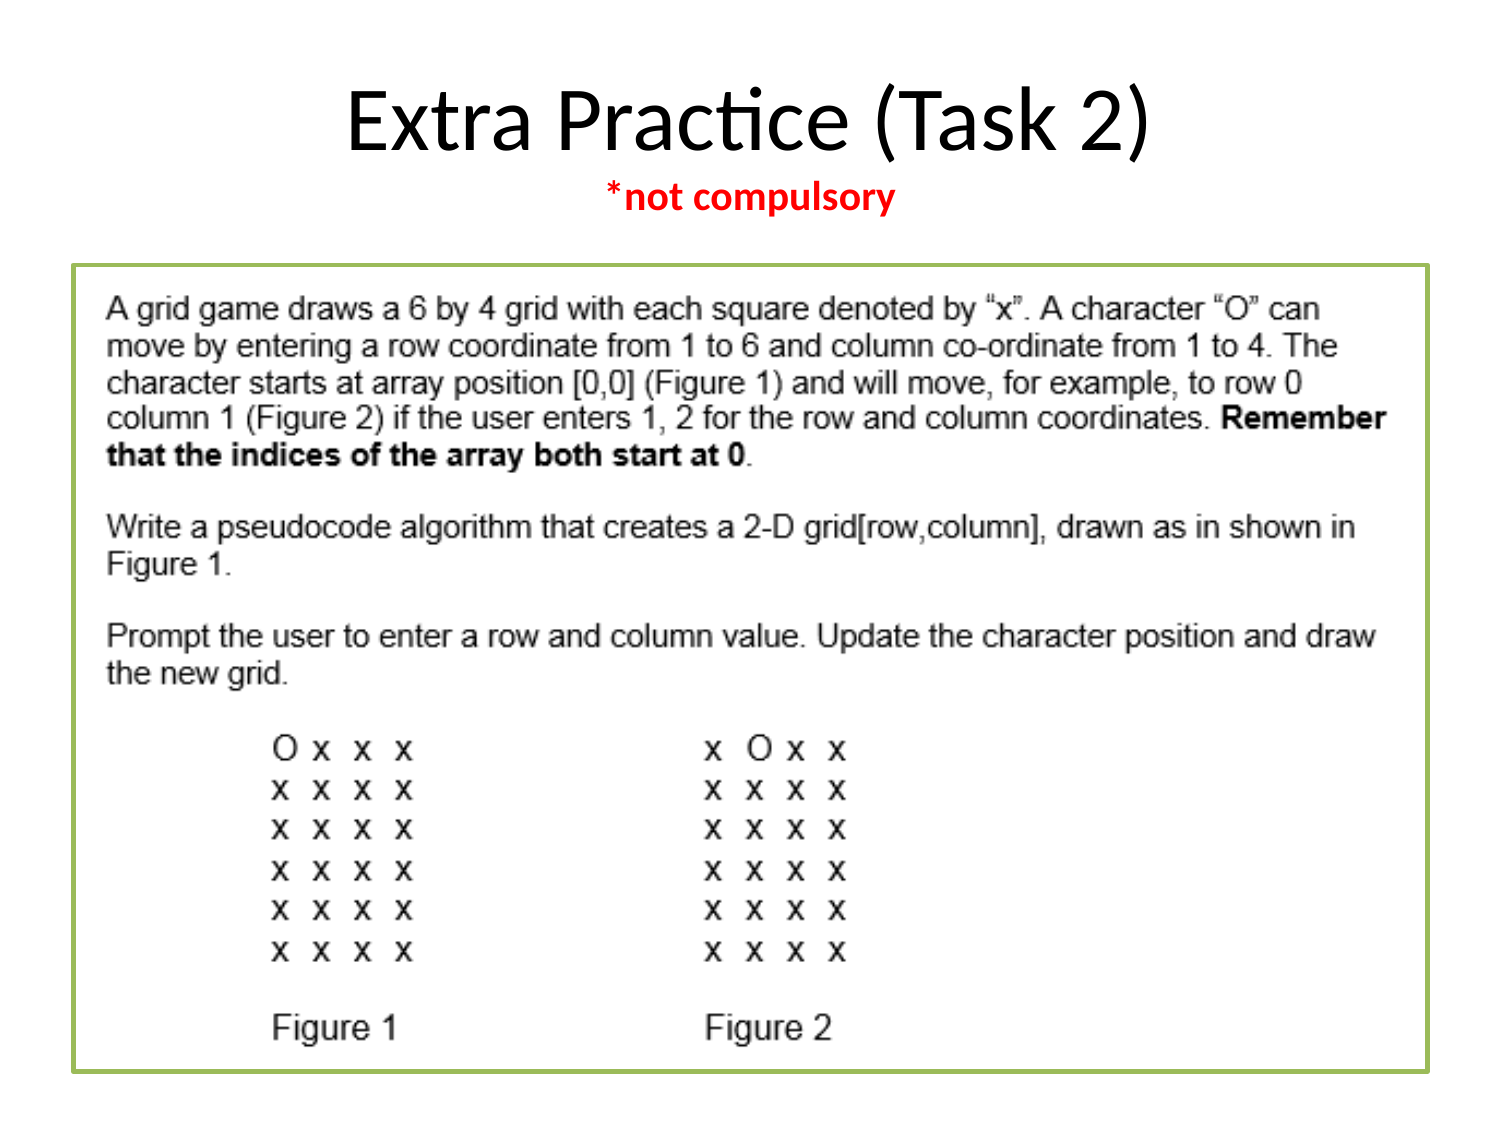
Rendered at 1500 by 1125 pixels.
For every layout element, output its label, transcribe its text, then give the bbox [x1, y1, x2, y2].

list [75, 266, 1426, 1070]
title Extra Practice (Task 2) *not compulsory [75, 45, 1425, 233]
